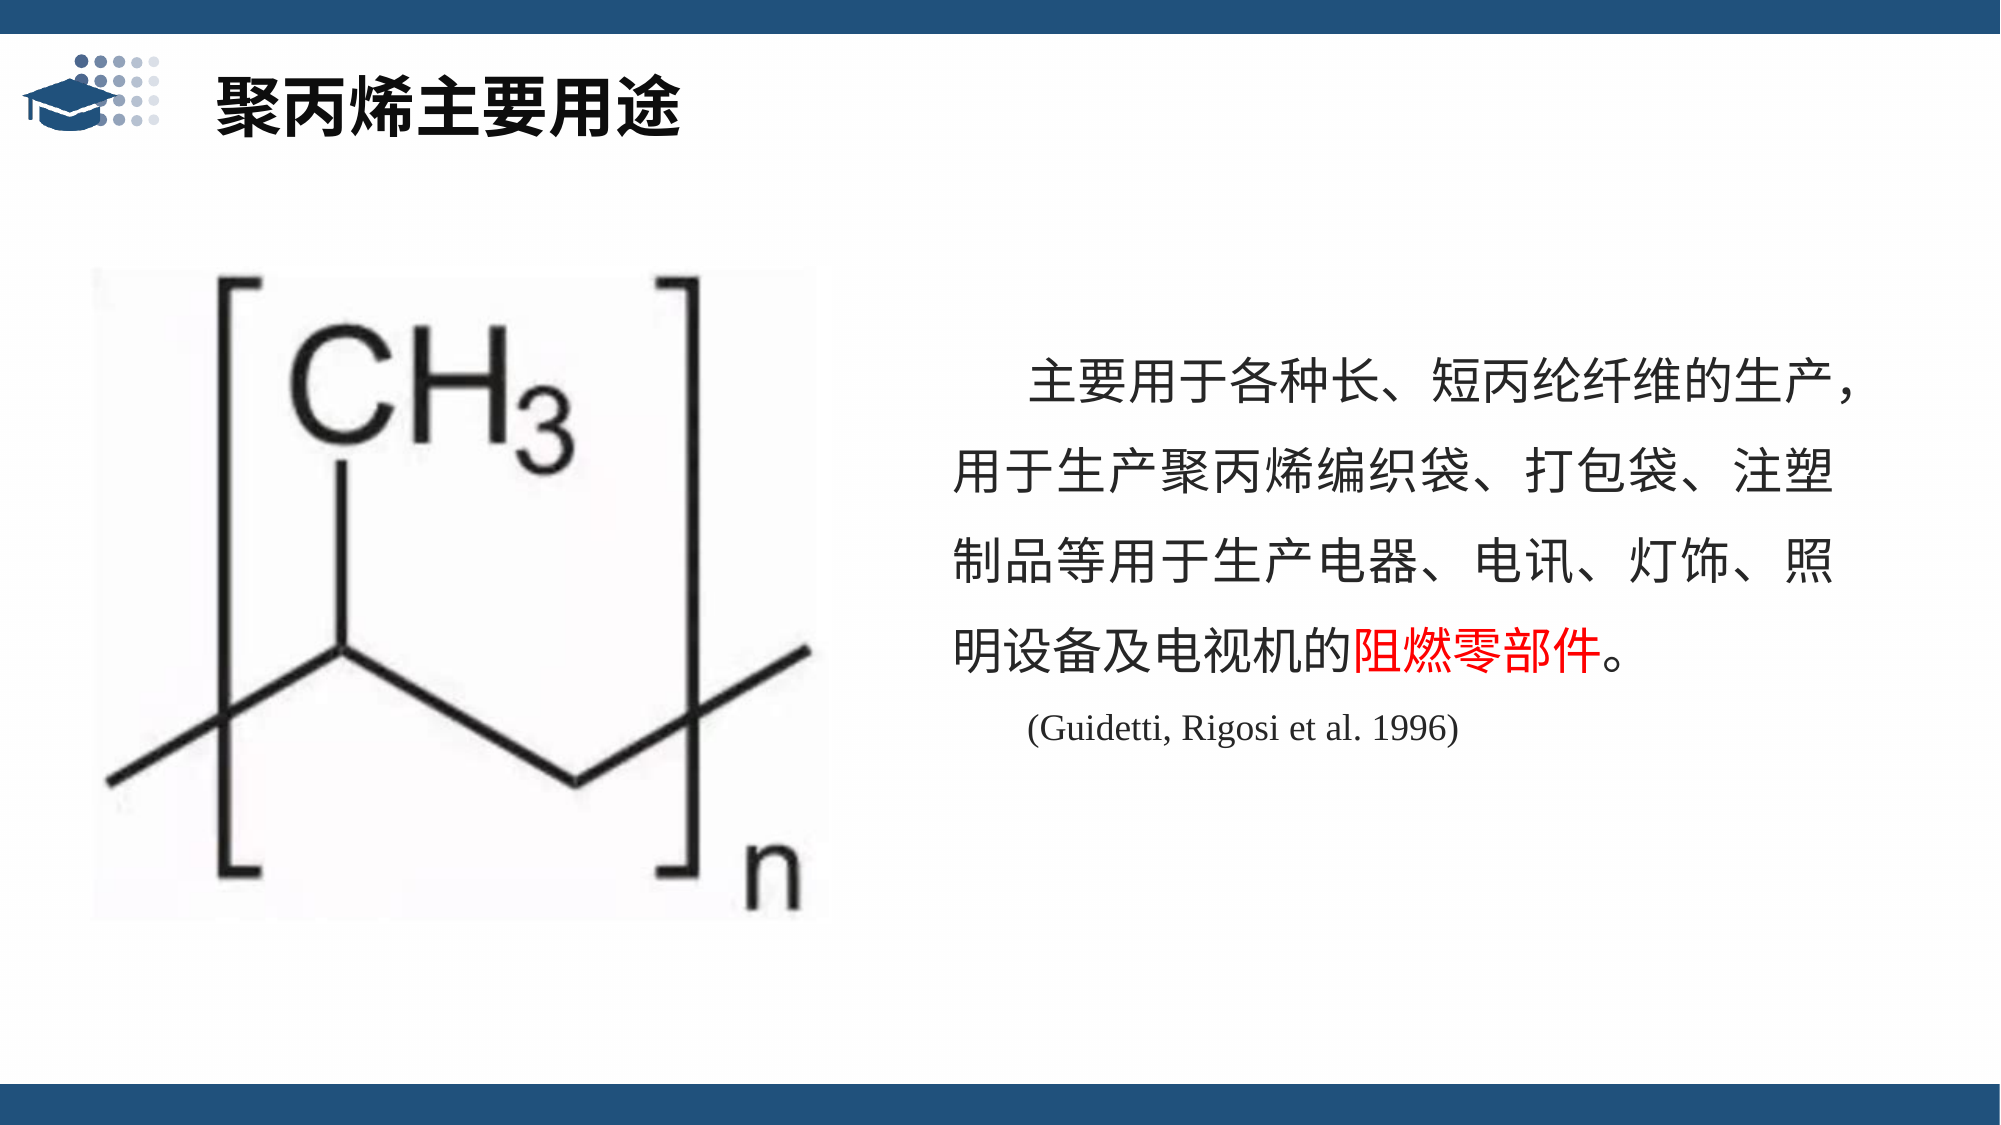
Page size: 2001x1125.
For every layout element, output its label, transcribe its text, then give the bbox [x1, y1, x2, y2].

text_box [0, 0, 2000, 36]
text_box 主要用于各种长、短丙纶纤维的生产，用于生产聚丙烯编织袋、打包袋、注塑制品等用于生产电器、电讯、灯饰、照明设备及电视机的阻燃零部件。 (Guidetti, Rigosi et al. 1996) [937, 312, 1850, 755]
picture [0, 0, 2001, 1125]
text_box 聚丙烯主要用途 [200, 56, 698, 152]
text_box [0, 1082, 2000, 1125]
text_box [125, 54, 160, 127]
